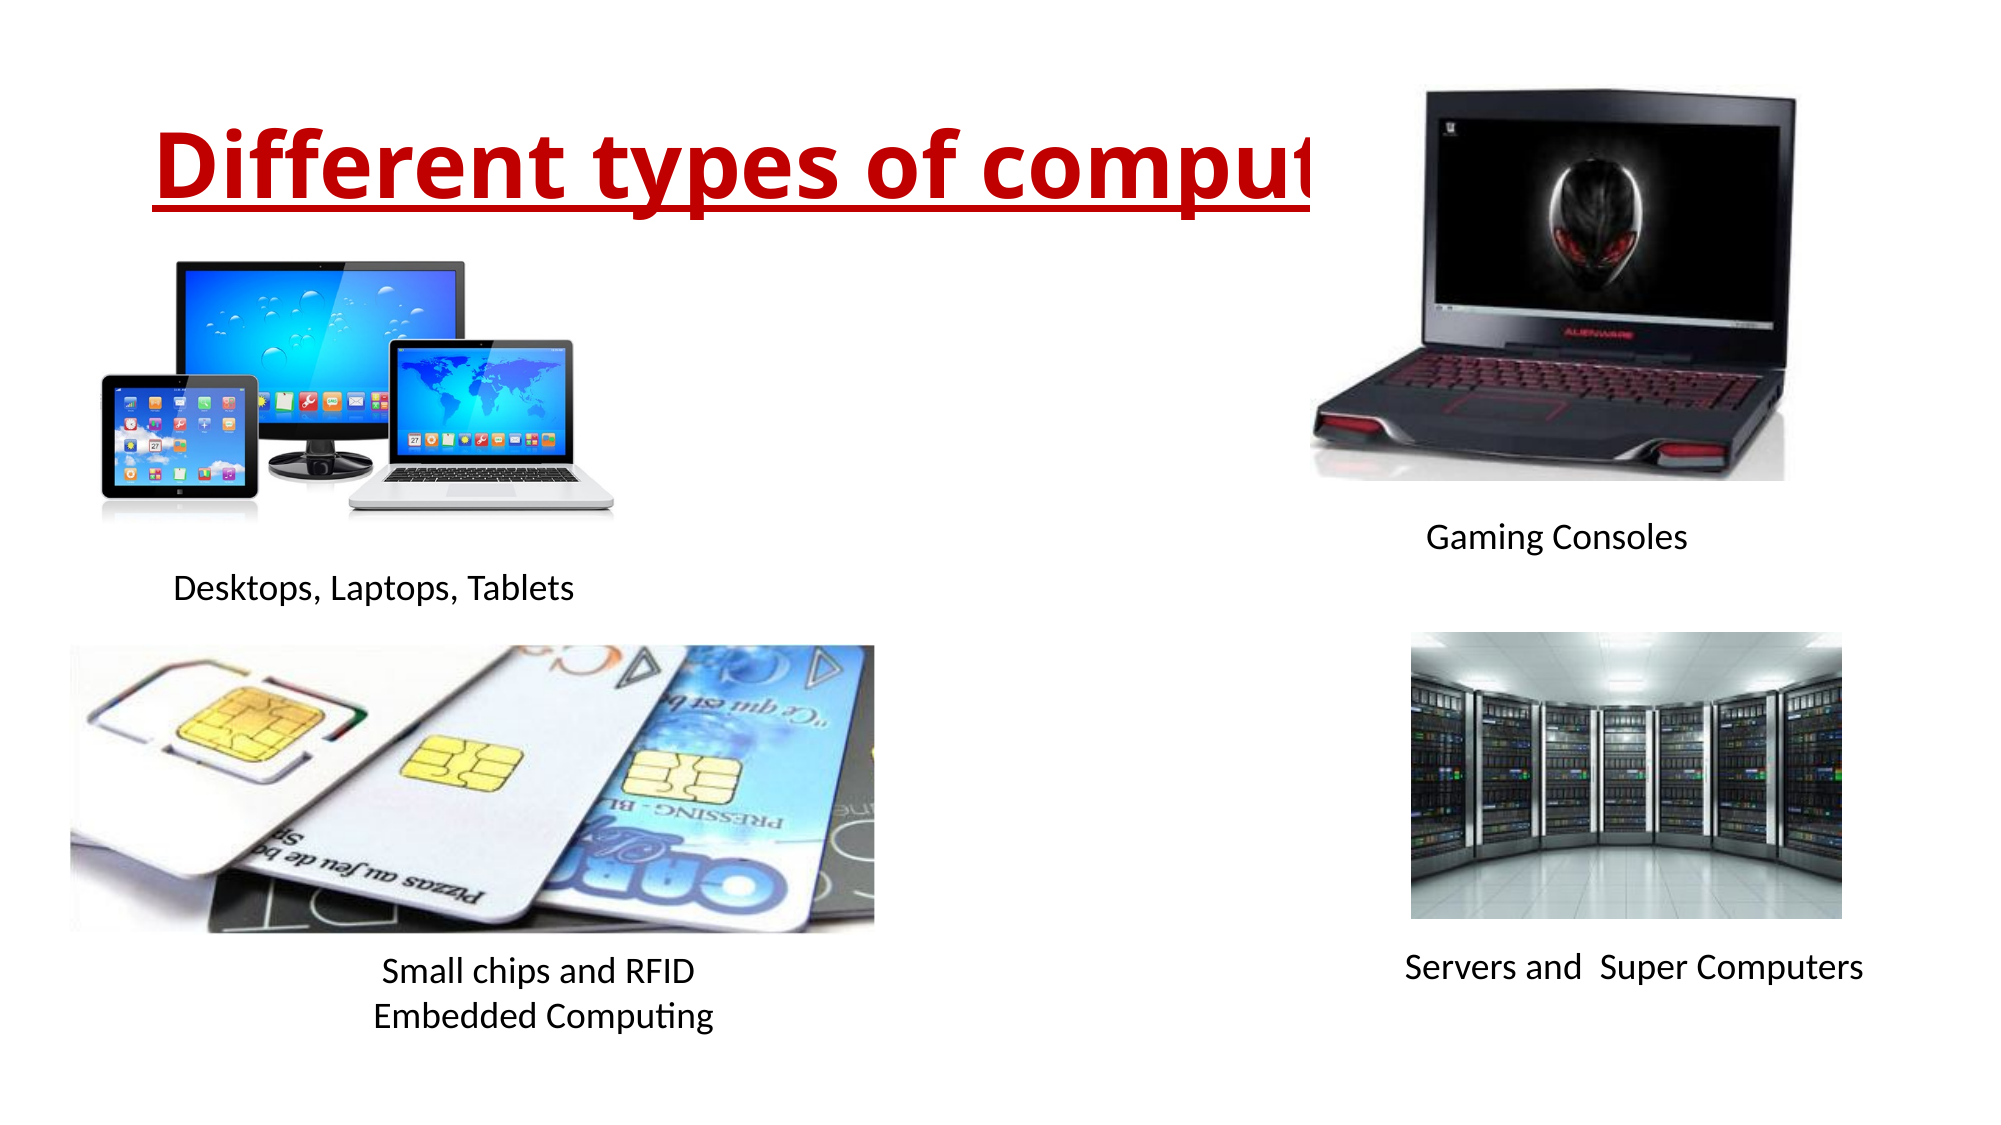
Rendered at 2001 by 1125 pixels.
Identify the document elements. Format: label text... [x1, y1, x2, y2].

picture [96, 250, 621, 527]
picture [1411, 632, 1842, 919]
text_box Servers and Super Computers [1390, 934, 1979, 995]
picture [69, 644, 875, 935]
text_box Gaming Consoles [1411, 504, 1874, 565]
title Different types of computer [137, 59, 1863, 278]
text_box Desktops, Laptops, Tablets [158, 555, 621, 615]
picture [1310, 84, 1802, 481]
text_box Small chips and RFID Embedded Computing [358, 939, 821, 1044]
